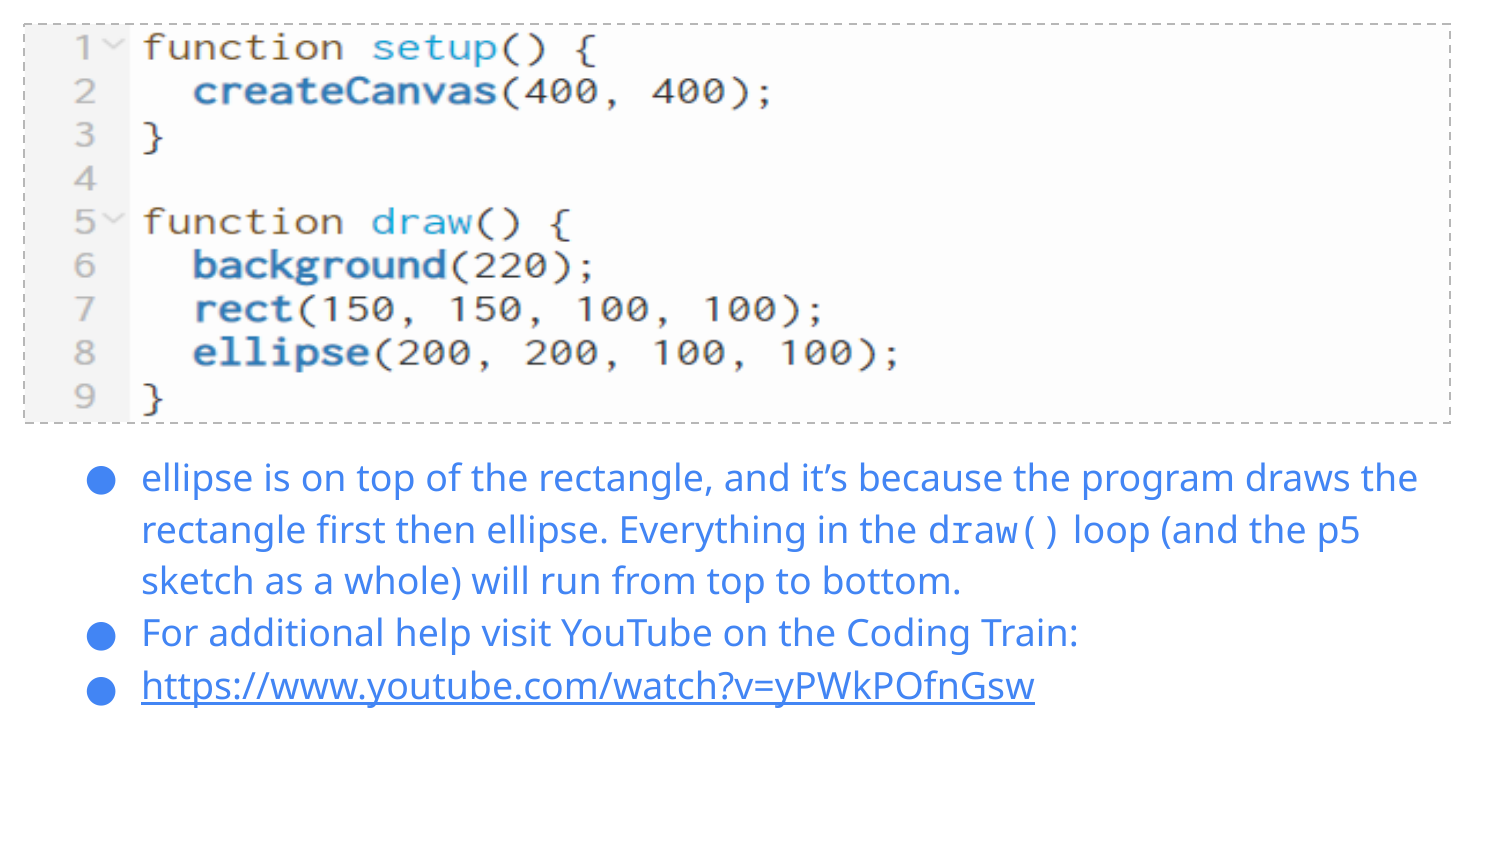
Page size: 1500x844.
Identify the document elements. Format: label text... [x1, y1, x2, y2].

picture [24, 24, 1450, 422]
list ellipse is on top of the rectangle, and it’s because the program draws the rectangle first then ellipse. Everything in the draw() loop (and the p5 sketch as a whole) will run from top to bottom. For additional help visit YouTube on the Coding Train: https://www.youtube.com/watch?v=yPWkPOfnGsw [51, 432, 1449, 830]
